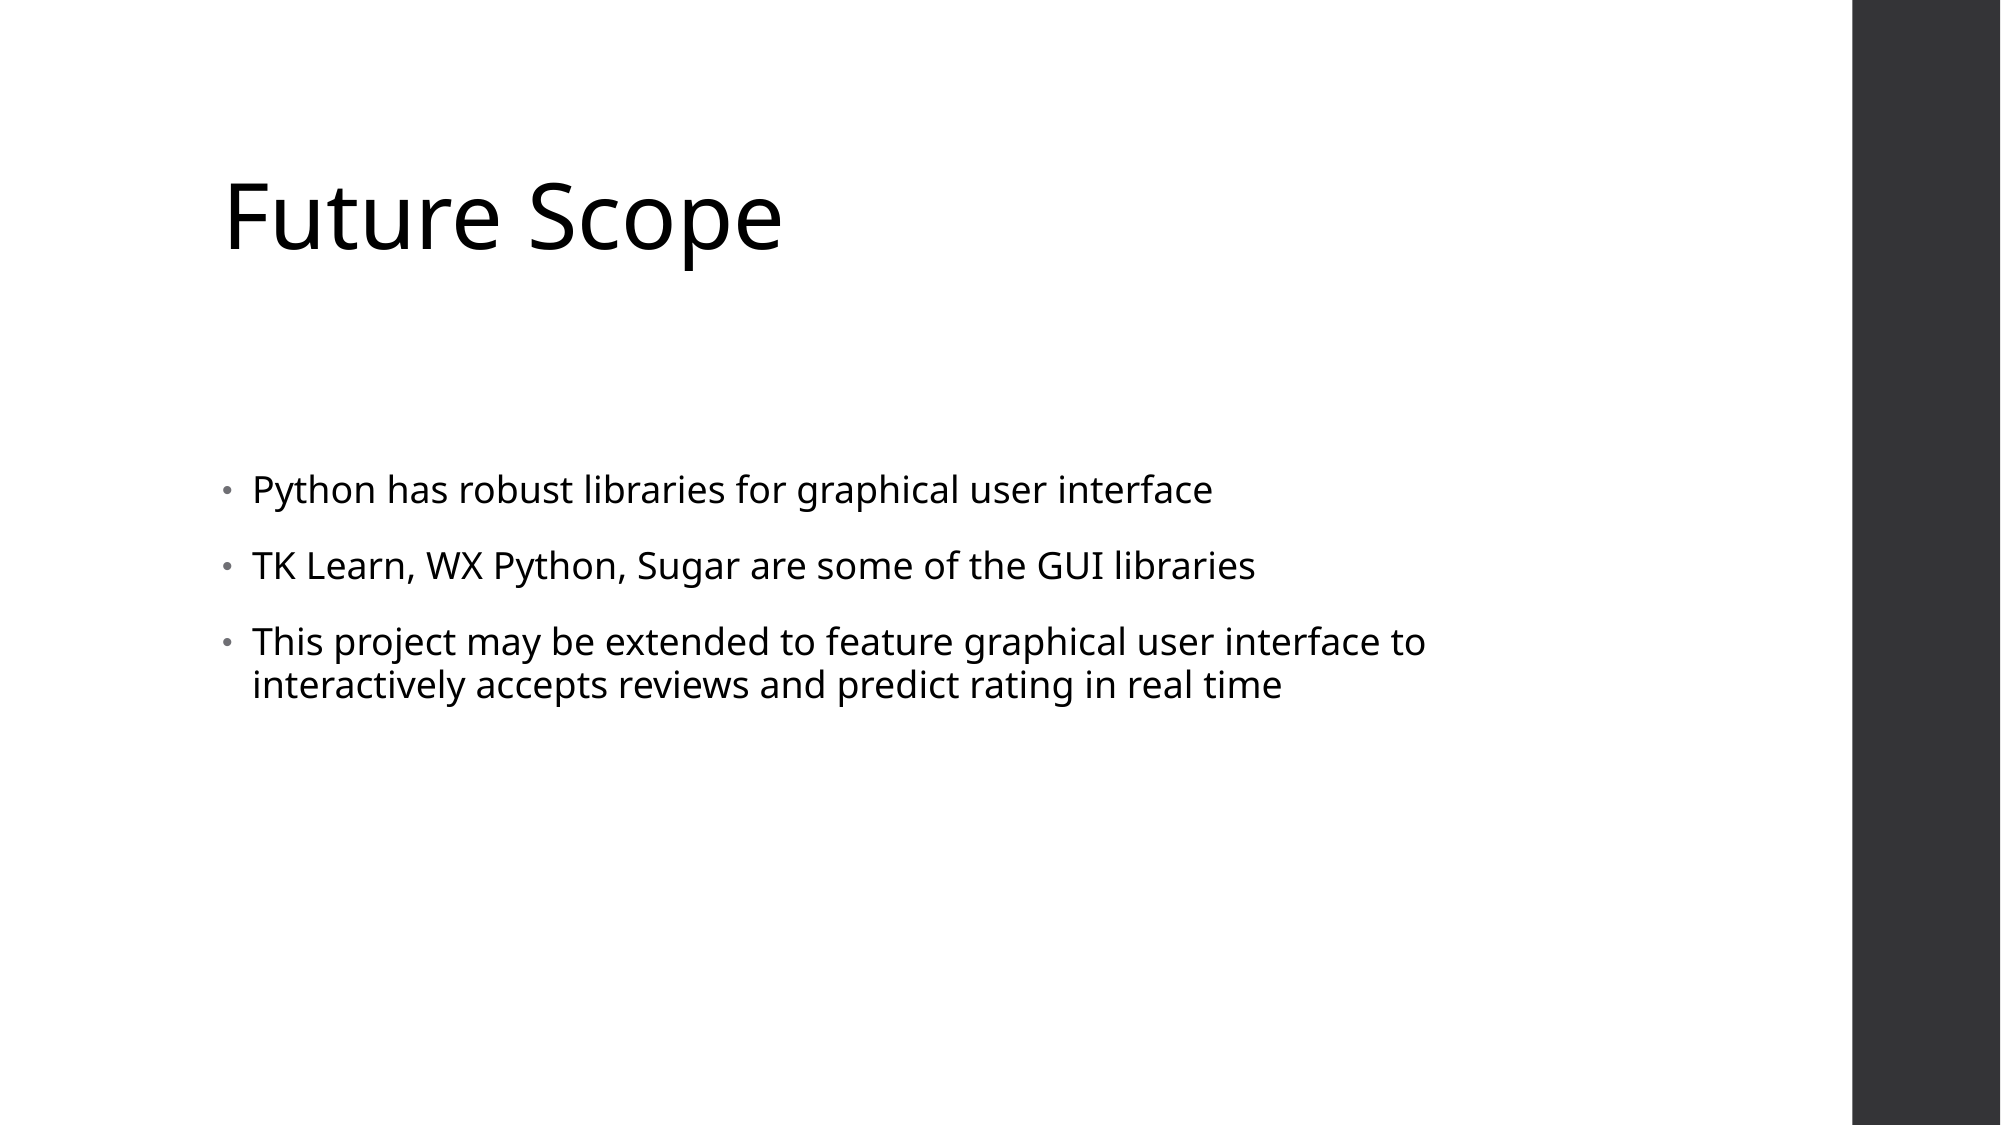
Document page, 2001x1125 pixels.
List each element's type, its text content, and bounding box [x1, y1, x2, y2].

list Python has robust libraries for graphical user interface TK Learn, WX Python, Sugar are some of the GUI libraries This project may be extended to feature graphical user interface to interactively accepts reviews and predict rating in real time [206, 462, 1617, 1014]
title Future Scope [206, 60, 1797, 278]
